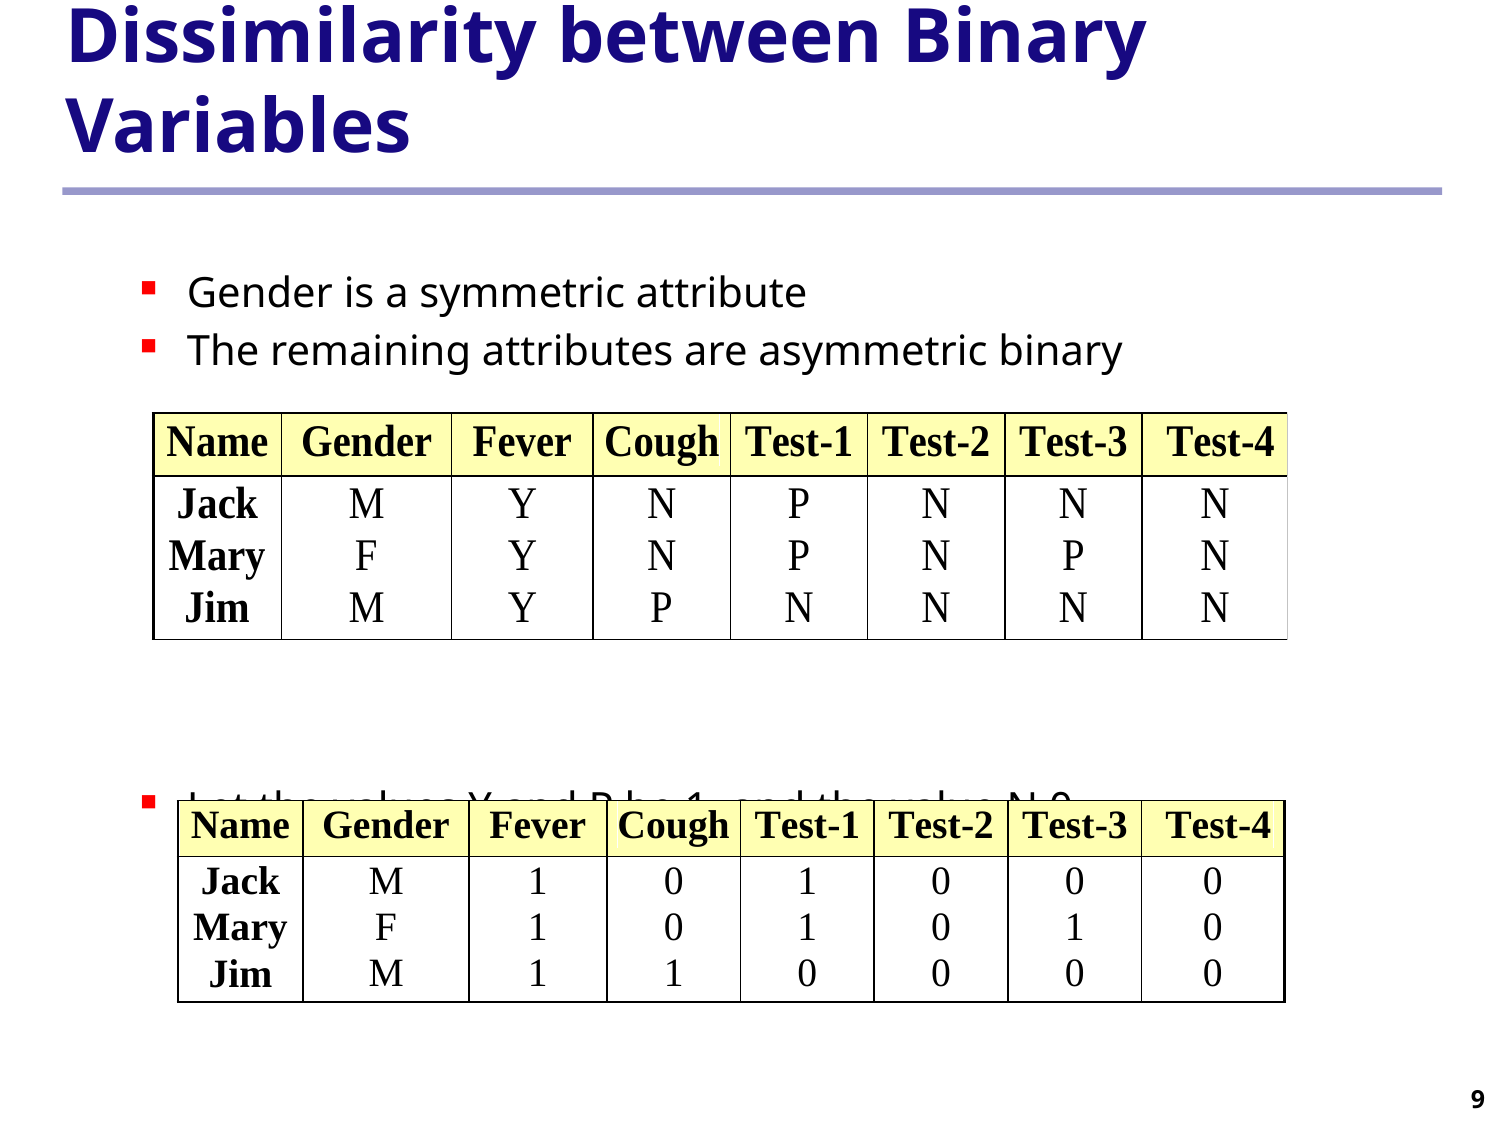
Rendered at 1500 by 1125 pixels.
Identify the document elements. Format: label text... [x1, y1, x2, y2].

slide_number 9 [1399, 1062, 1500, 1125]
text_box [174, 799, 1308, 1035]
list Gender is a symmetric attribute The remaining attributes are asymmetric binary Let the values Y and P be 1, and the value N 0 [50, 200, 1425, 1012]
title Dissimilarity between Binary Variables [50, 37, 1466, 175]
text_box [149, 412, 1288, 676]
